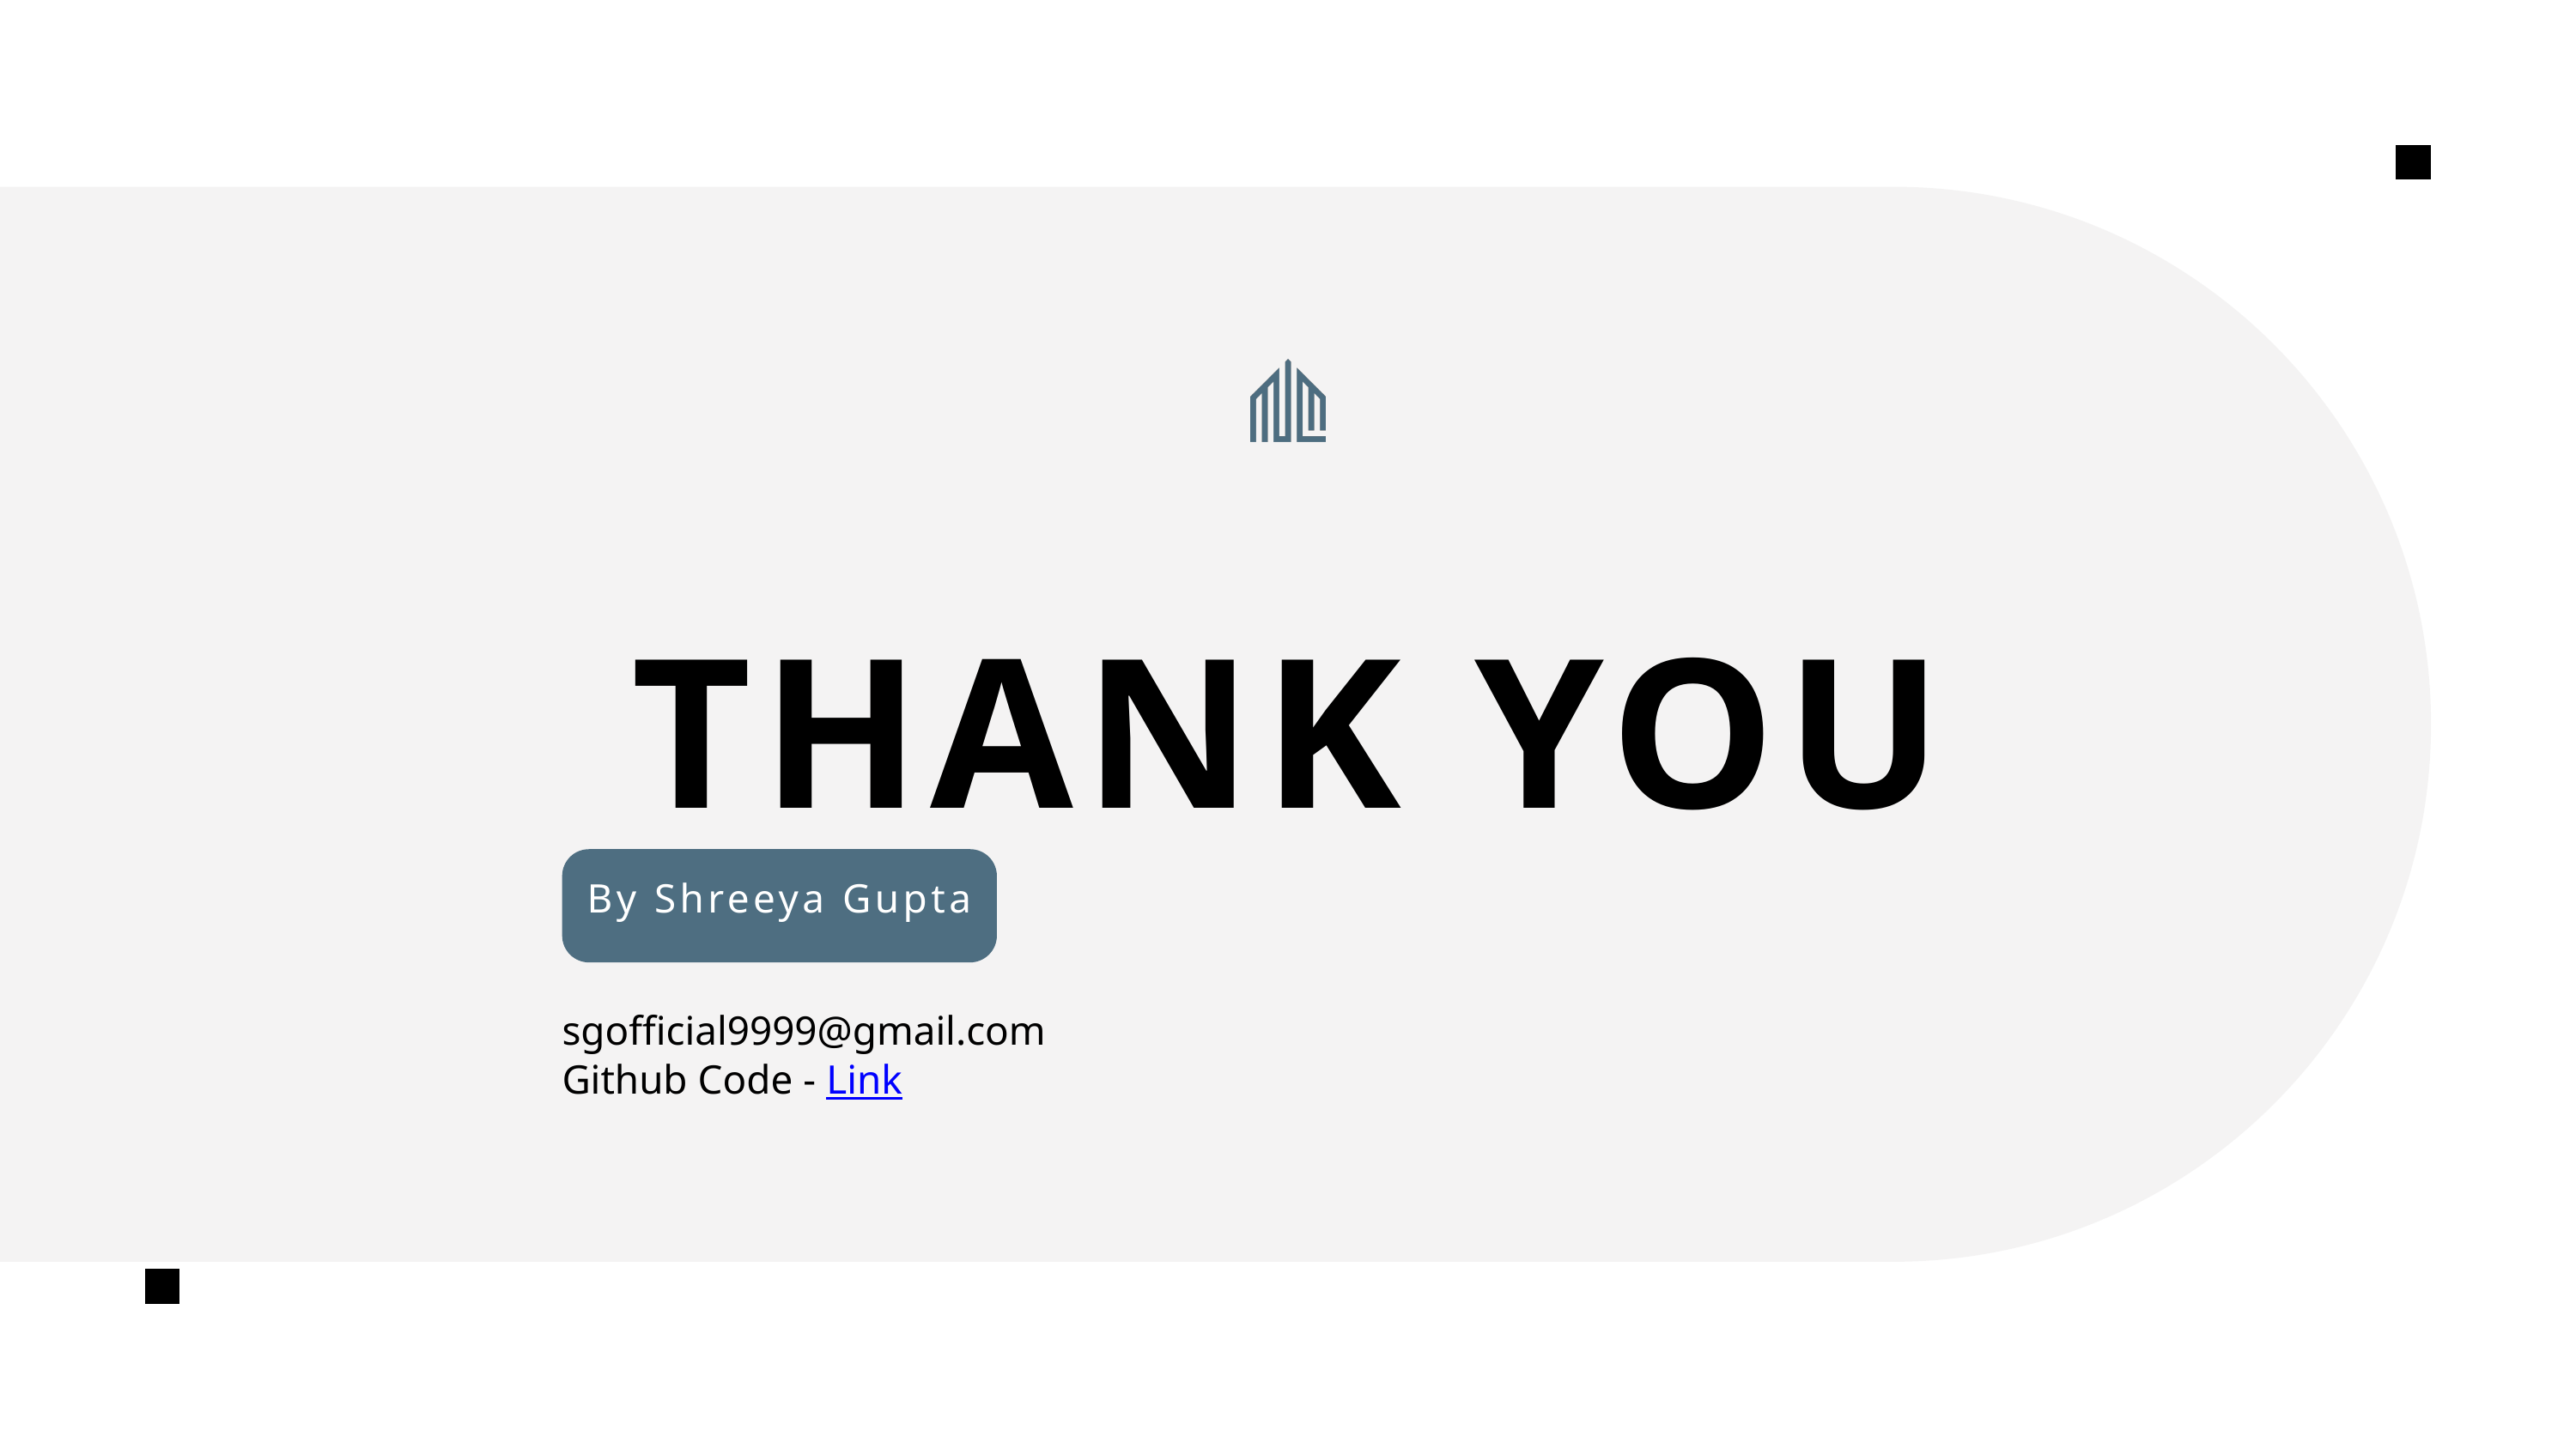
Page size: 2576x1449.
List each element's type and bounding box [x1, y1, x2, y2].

text_box [144, 1268, 180, 1304]
text_box [0, 186, 2432, 1263]
text_box [2396, 144, 2432, 180]
text_box [562, 848, 998, 963]
